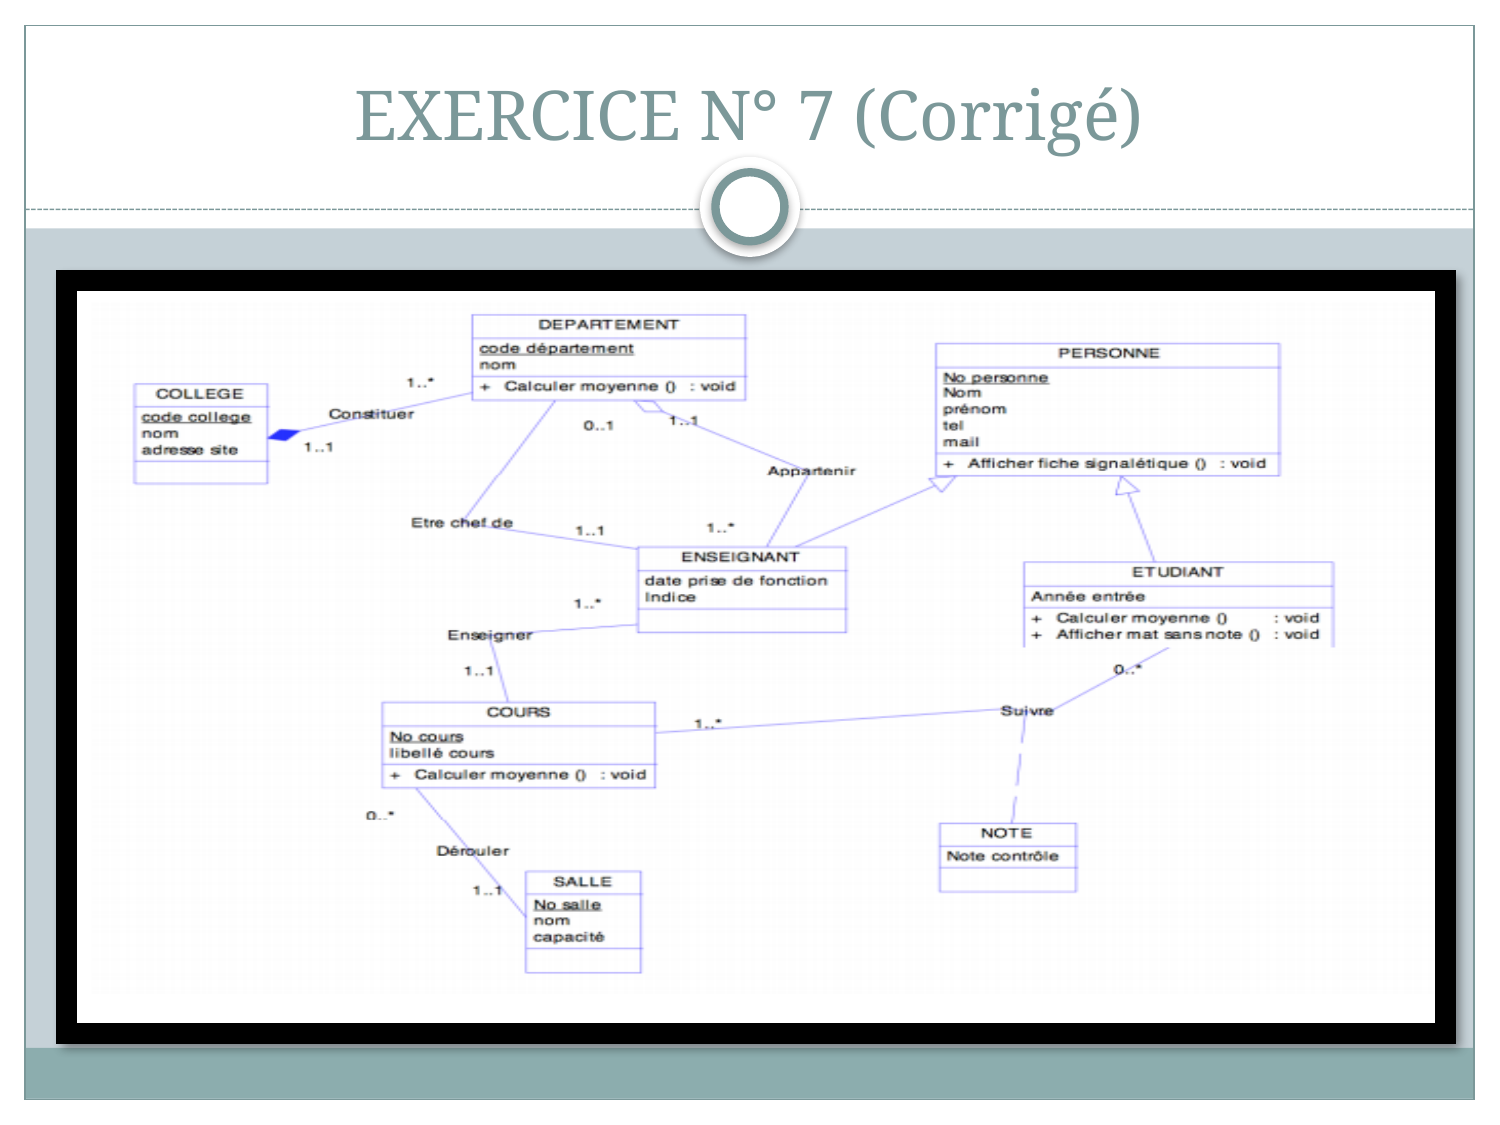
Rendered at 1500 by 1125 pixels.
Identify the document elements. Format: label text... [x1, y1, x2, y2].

picture [76, 290, 1436, 1024]
title EXERCICE N° 7 (Corrigé) [49, 37, 1450, 162]
